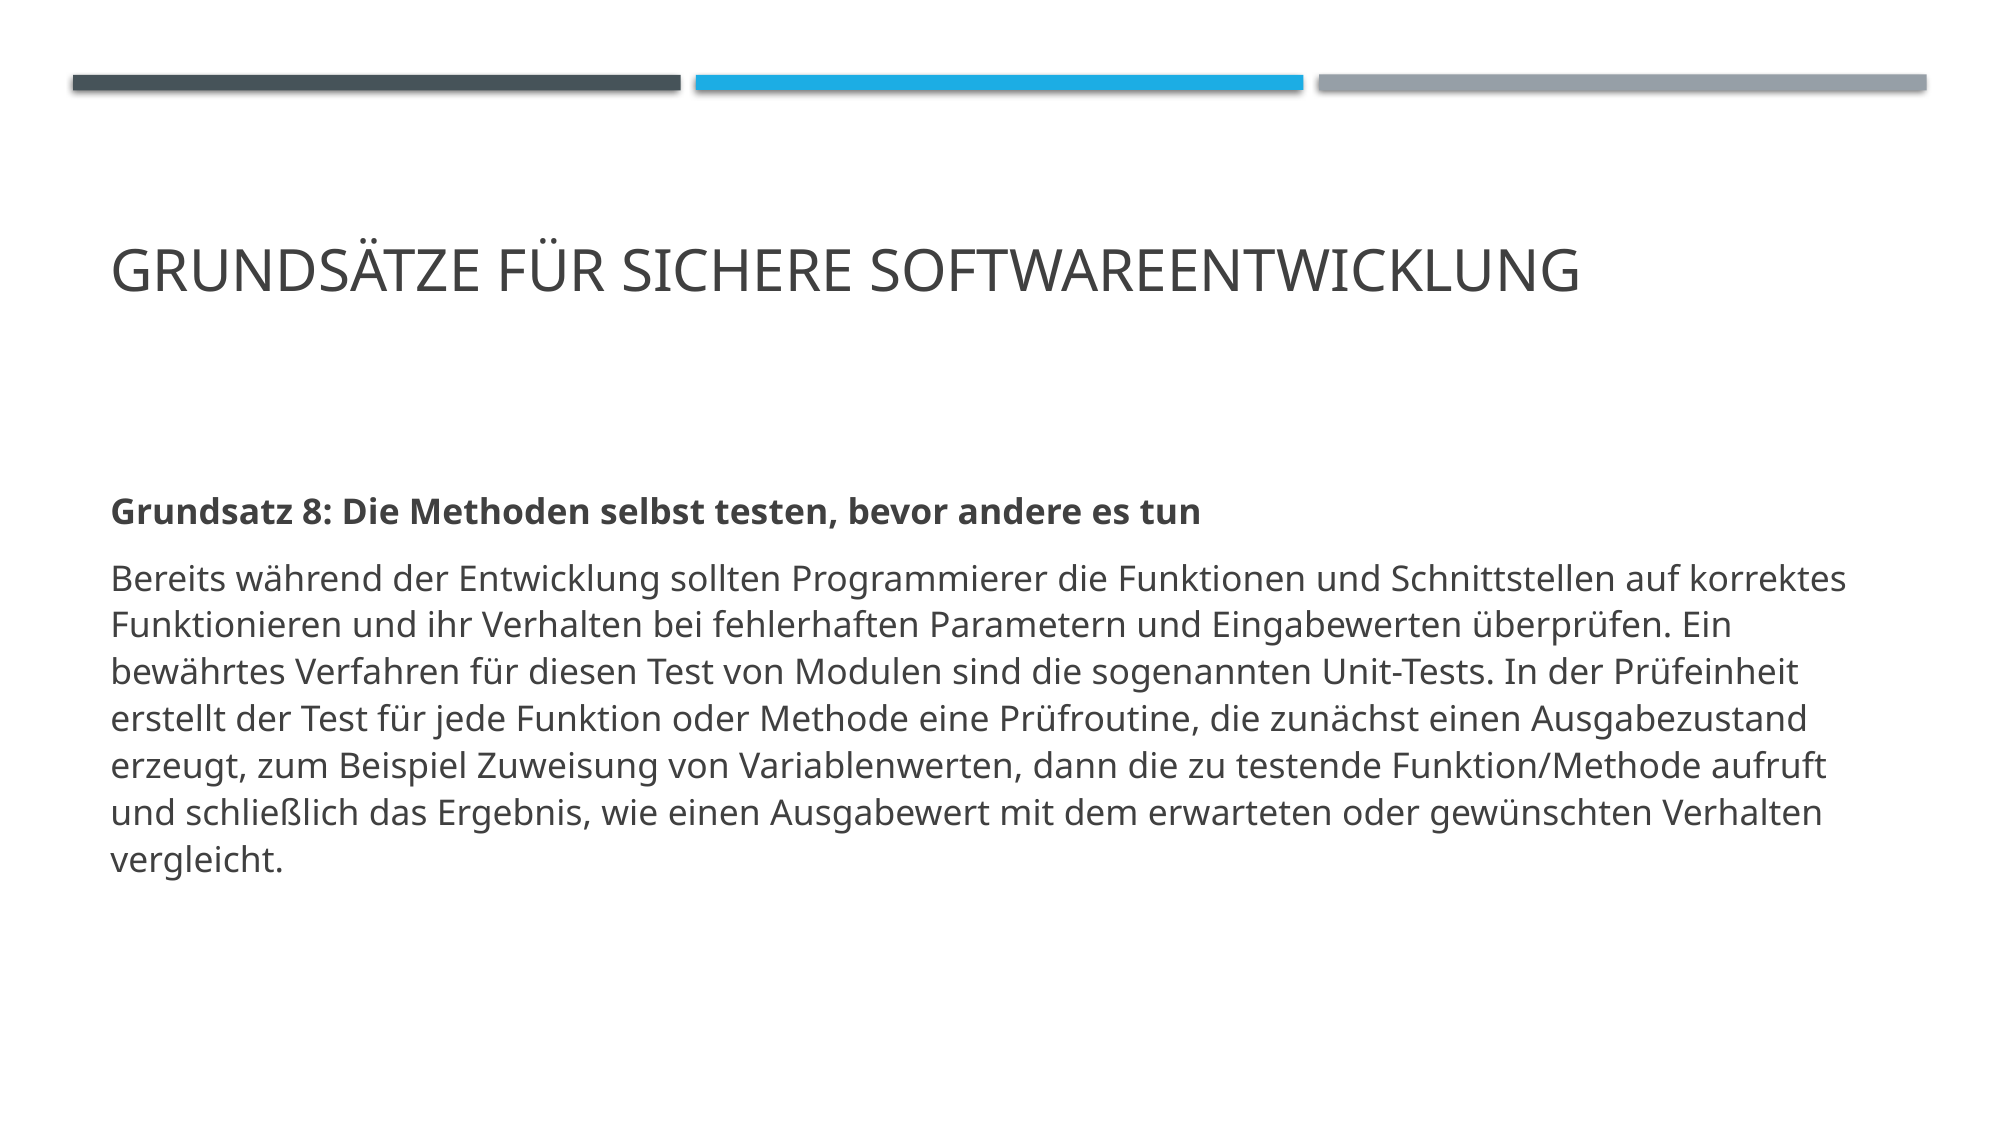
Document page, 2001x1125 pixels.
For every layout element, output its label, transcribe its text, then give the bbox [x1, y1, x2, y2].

list Grundsatz 8: Die Methoden selbst testen, bevor andere es tun Bereits während der Entwicklung sollten Programmierer die Funktionen und Schnittstellen auf korrektes Funktionieren und ihr Verhalten bei fehlerhaften Parametern und Eingabewerten überprüfen. Ein bewährtes Verfahren für diesen Test von Modulen sind die sogenannten Unit-Tests. In der Prüfeinheit erstellt der Test für jede Funktion oder Methode eine Prüfroutine, die zunächst einen Ausgabezustand erzeugt, zum Beispiel Zuweisung von Variablenwerten, dann die zu testende Funktion/Methode aufruft und schließlich das Ergebnis, wie einen Ausgabewert mit dem erwarteten oder gewünschten Verhalten vergleicht. [95, 383, 1905, 981]
title Grundsätze für sichere Softwareentwicklung [95, 115, 1905, 311]
